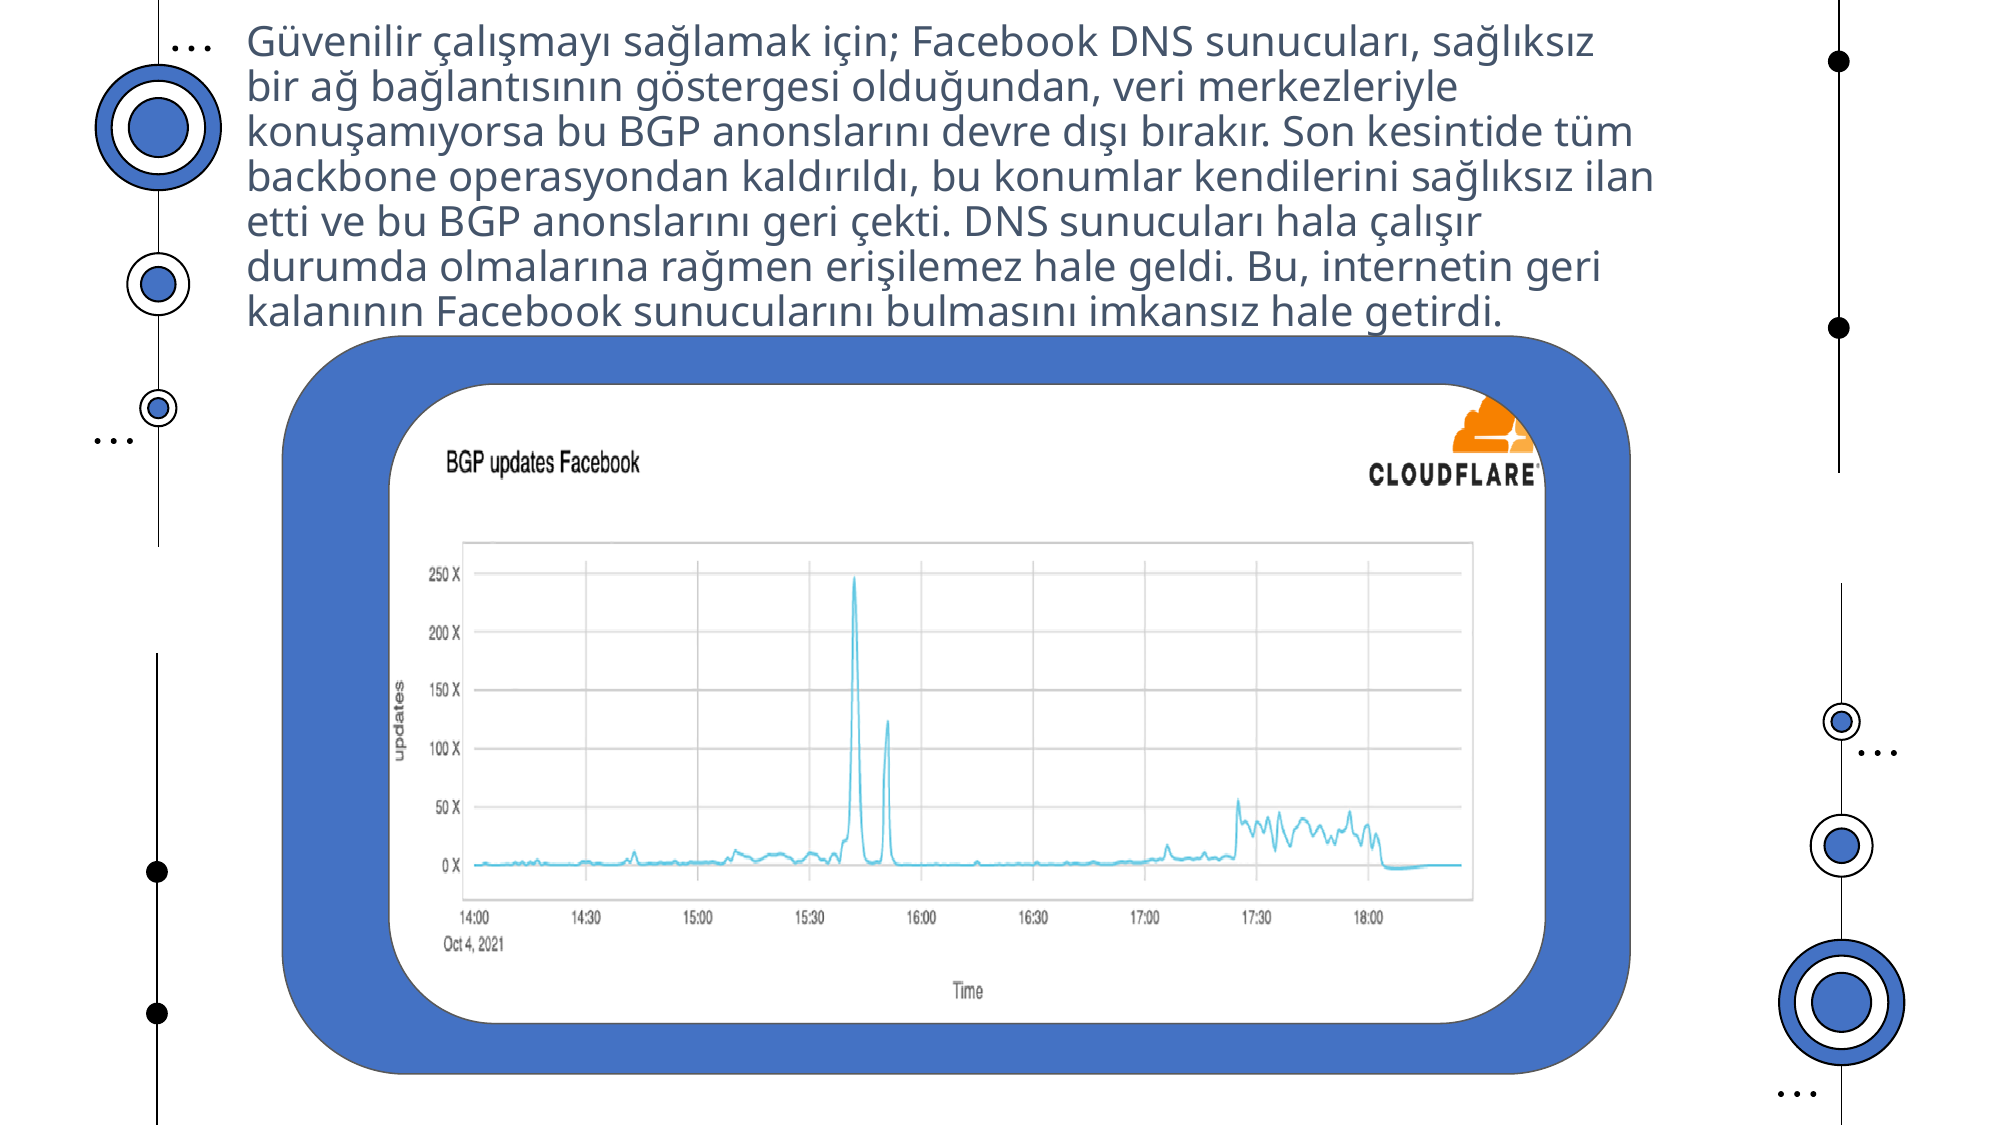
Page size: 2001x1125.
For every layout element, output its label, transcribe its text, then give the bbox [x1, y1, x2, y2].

subtitle Güvenilir çalışmayı sağlamak için; Facebook DNS sunucuları, sağlıksız bir ağ bağlantısının göstergesi olduğundan, veri merkezleriyle konuşamıyorsa bu BGP anonslarını devre dışı bırakır. Son kesintide tüm backbone operasyondan kaldırıldı, bu konumlar kendilerini sağlıksız ilan etti ve bu BGP anonslarını geri çekti. DNS sunucuları hala çalışır durumda olmalarına rağmen erişilemez hale geldi. Bu, internetin geri kalanının Facebook sunucularını bulmasını imkansız hale getirdi. [226, 0, 1679, 314]
text_box [282, 336, 1631, 1074]
text_box [388, 384, 1546, 1024]
